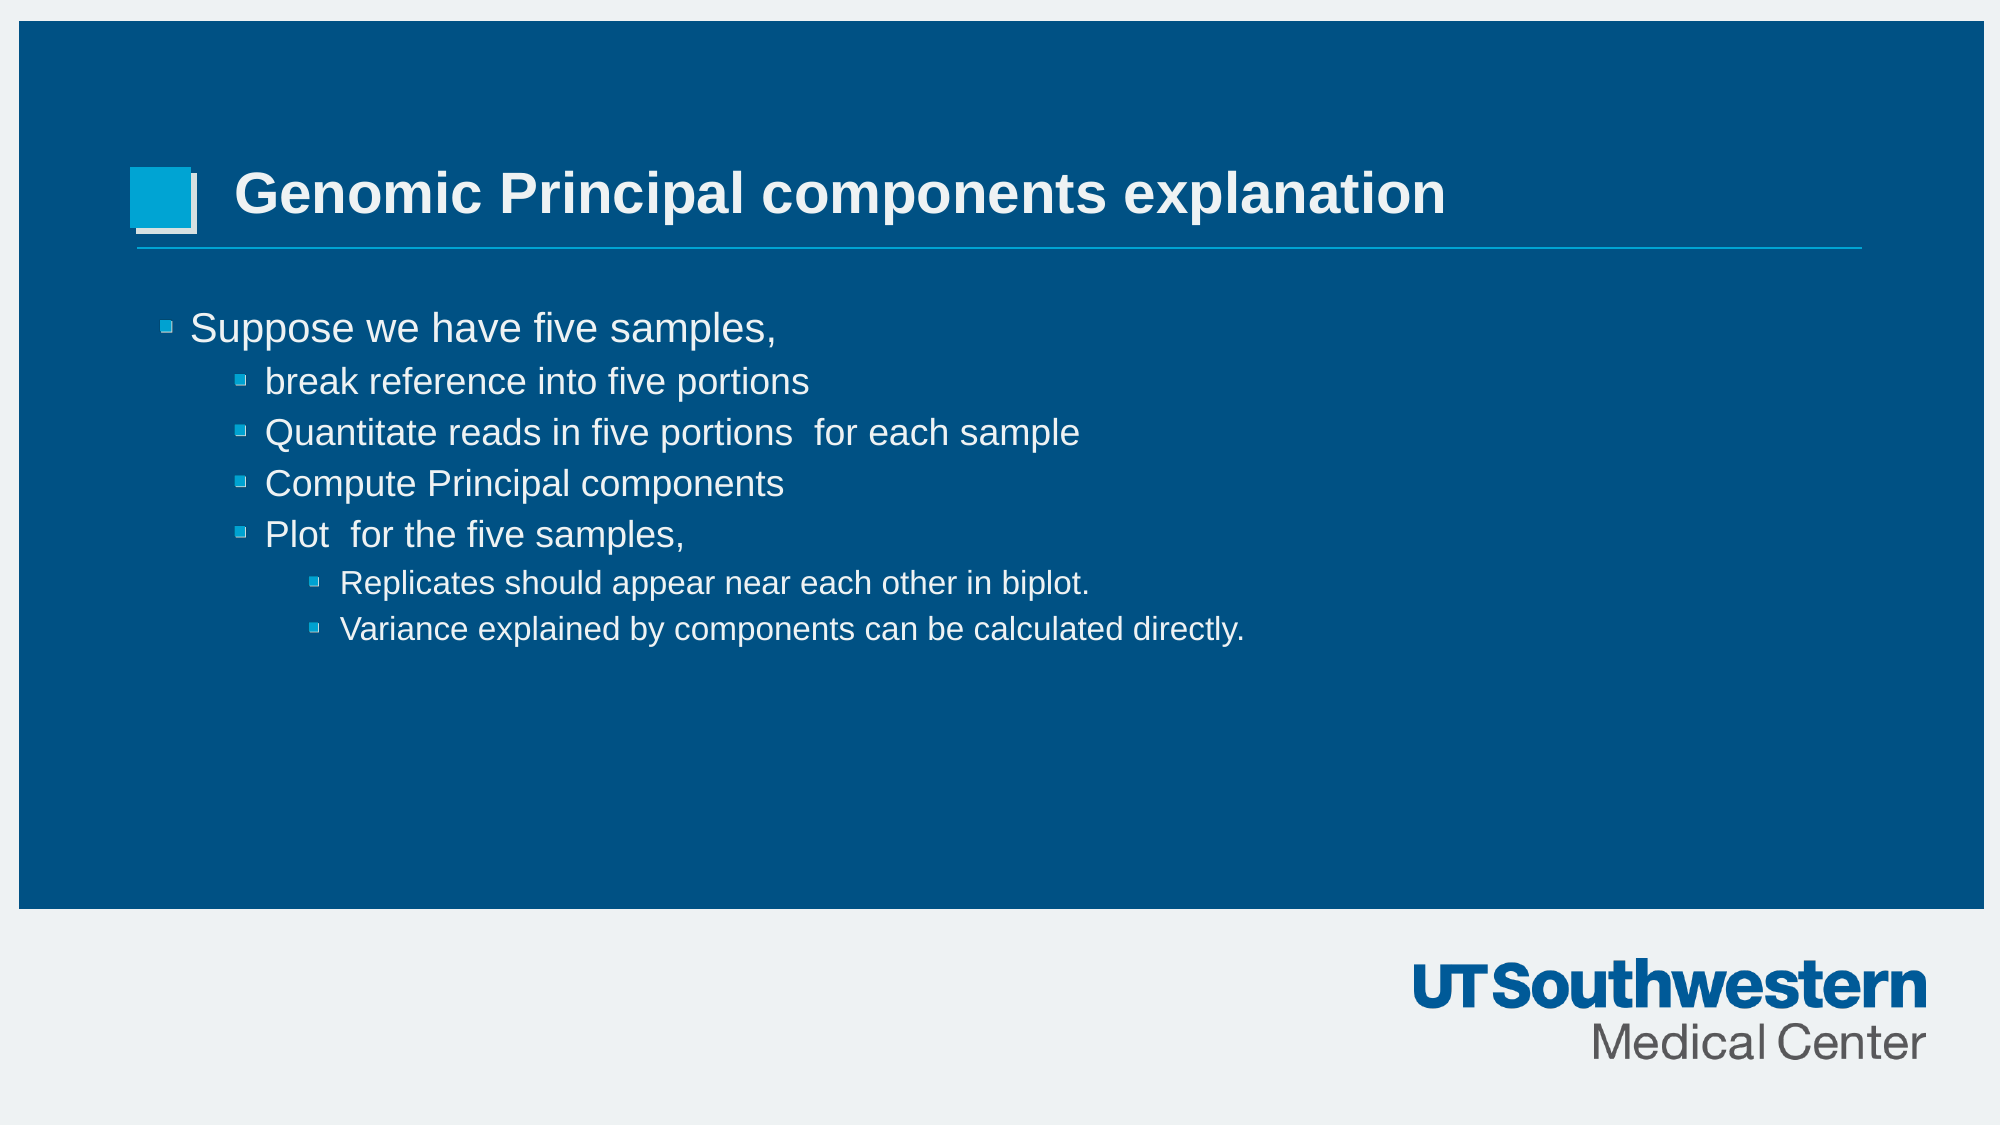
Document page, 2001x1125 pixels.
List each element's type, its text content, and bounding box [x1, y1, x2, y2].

picture [227, 468, 254, 496]
picture [152, 312, 181, 342]
picture [302, 616, 326, 640]
picture [227, 367, 254, 394]
title Genomic Principal components explanation [219, 140, 1863, 249]
picture [302, 570, 326, 594]
picture [227, 519, 254, 546]
picture [227, 417, 254, 445]
